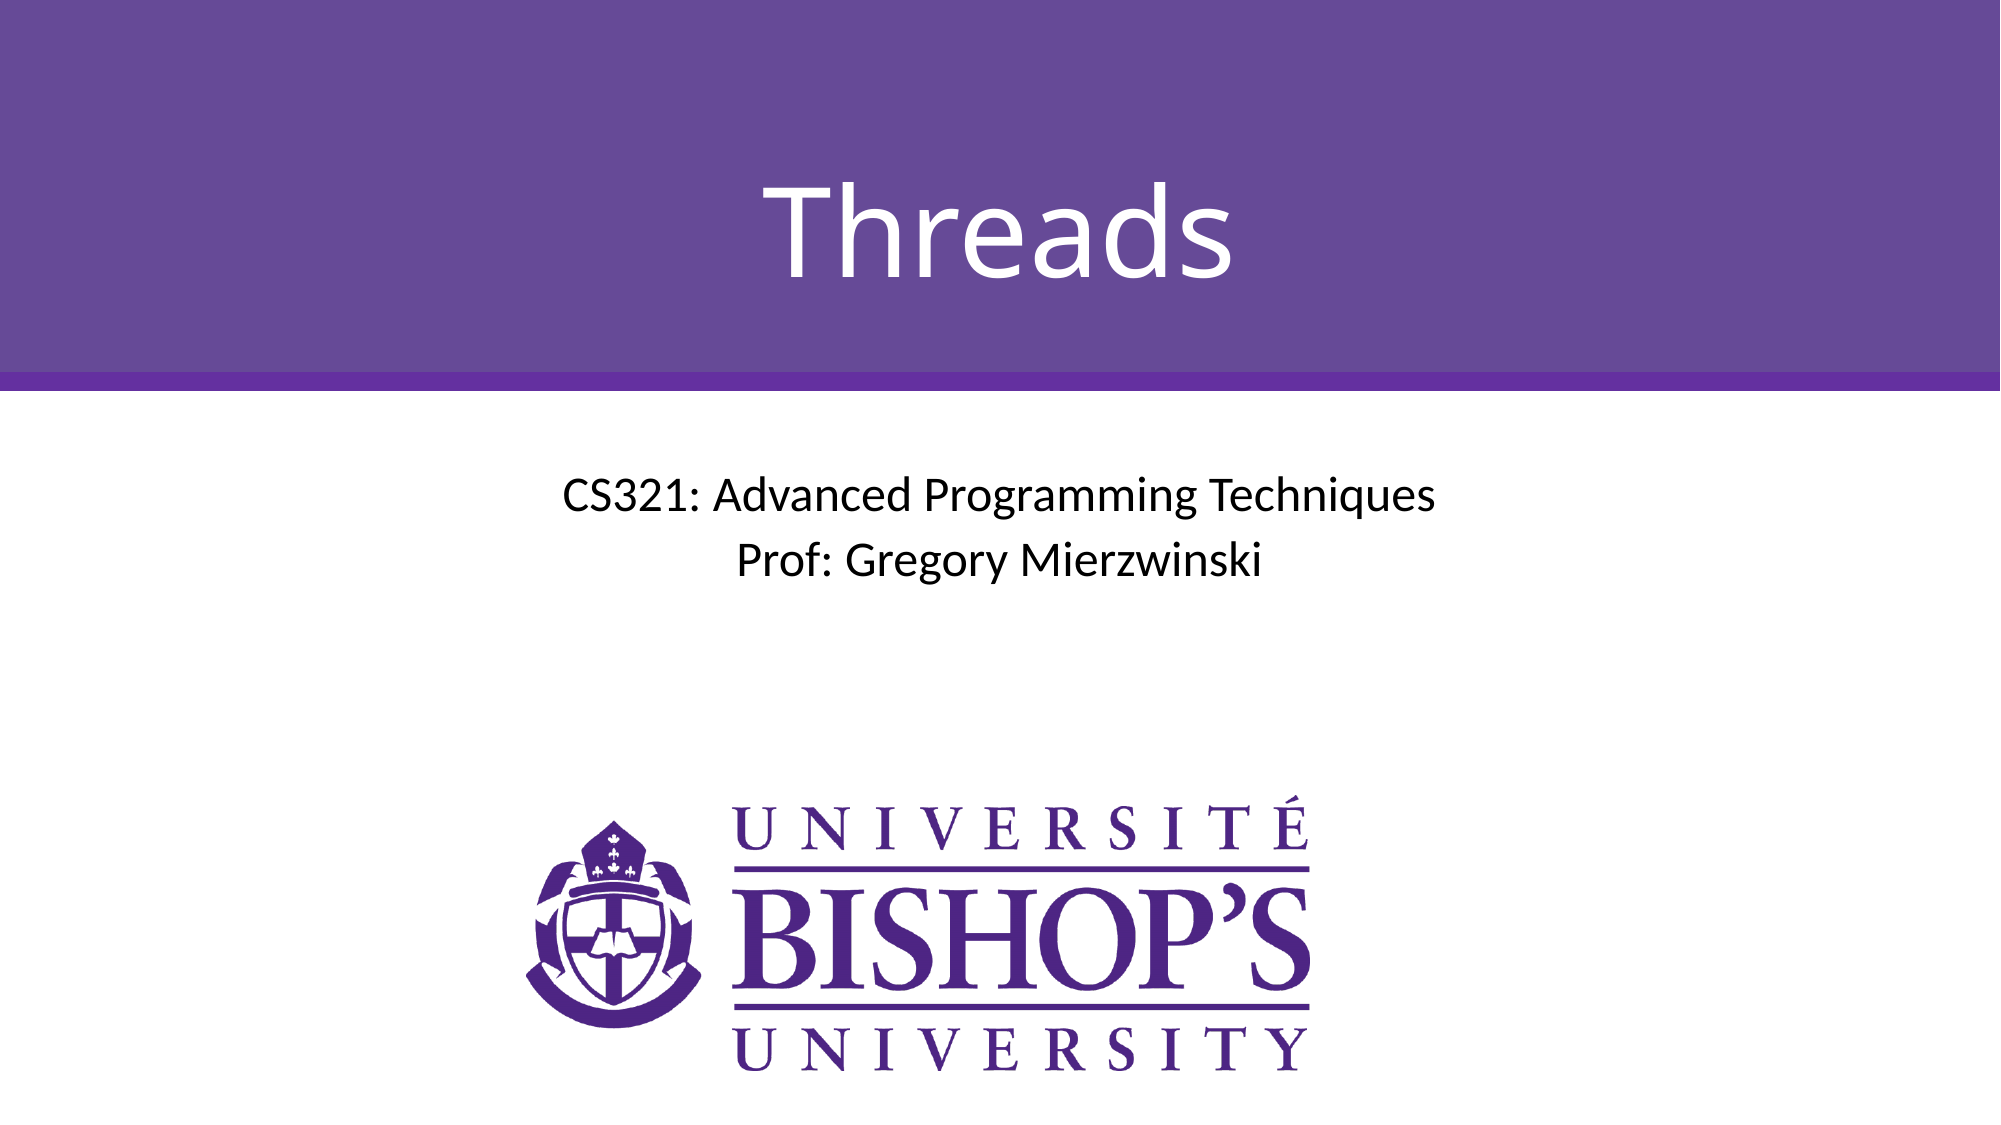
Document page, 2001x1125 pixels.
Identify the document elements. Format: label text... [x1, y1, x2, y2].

text_box [0, 0, 2000, 382]
title Threads [249, 1, 1750, 317]
subtitle CS321: Advanced Programming Techniques Prof: Gregory Mierzwinski [214, 396, 1786, 1121]
picture [526, 795, 1310, 1071]
